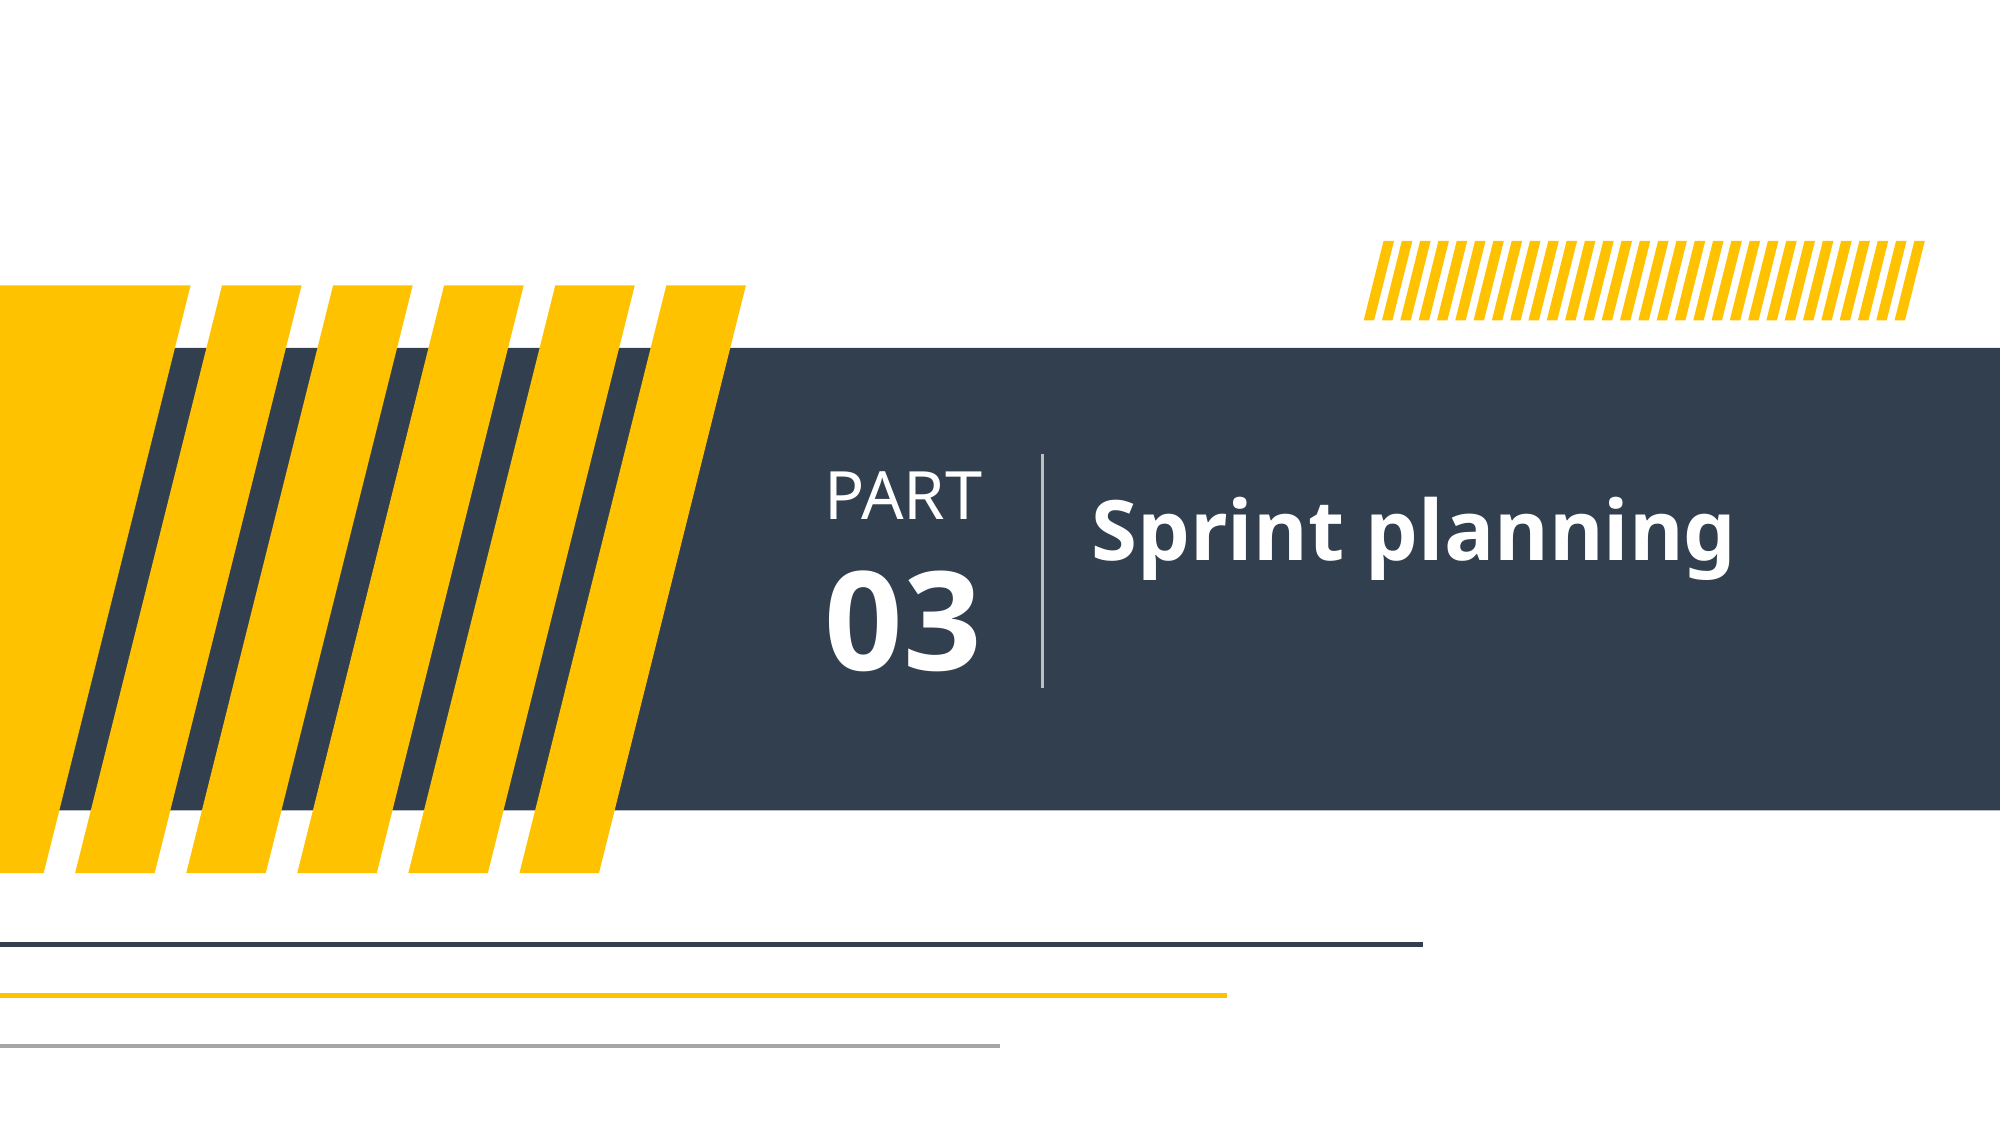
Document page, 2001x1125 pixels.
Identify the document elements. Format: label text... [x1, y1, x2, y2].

text_box [1691, 239, 1725, 322]
text_box [1362, 239, 1396, 322]
text_box [518, 284, 748, 875]
text_box [1563, 239, 1597, 322]
text_box [0, 284, 192, 875]
text_box [1893, 239, 1927, 322]
text_box [1673, 239, 1707, 322]
text_box [1472, 239, 1506, 322]
text_box [1838, 239, 1872, 322]
text_box [1435, 239, 1469, 322]
text_box [1582, 239, 1616, 322]
text_box [616, 347, 2000, 812]
text_box [283, 347, 427, 812]
text_box [1600, 239, 1634, 322]
text_box PART 03 [809, 446, 998, 706]
text_box [1655, 239, 1689, 322]
text_box [1728, 239, 1762, 322]
text_box [1453, 239, 1487, 322]
text_box [1636, 239, 1670, 322]
text_box [1380, 239, 1414, 322]
text_box [1618, 239, 1652, 322]
text_box [1490, 239, 1524, 322]
text_box [1545, 239, 1579, 322]
text_box [295, 284, 526, 875]
text_box [394, 347, 538, 812]
text_box [505, 347, 649, 812]
text_box [1801, 239, 1835, 322]
text_box [1783, 239, 1817, 322]
text_box [407, 284, 637, 875]
text_box [1746, 239, 1780, 322]
text_box [73, 284, 303, 875]
text_box Sprint planning [1077, 469, 1753, 585]
text_box [1398, 239, 1432, 322]
text_box [1819, 239, 1853, 322]
text_box [1508, 239, 1542, 322]
text_box [1710, 239, 1744, 322]
text_box [1527, 239, 1561, 322]
text_box [1765, 239, 1799, 322]
text_box [1874, 239, 1908, 322]
text_box [172, 347, 316, 812]
text_box [1856, 239, 1890, 322]
text_box [1417, 239, 1451, 322]
text_box [61, 347, 205, 812]
text_box [184, 284, 415, 875]
